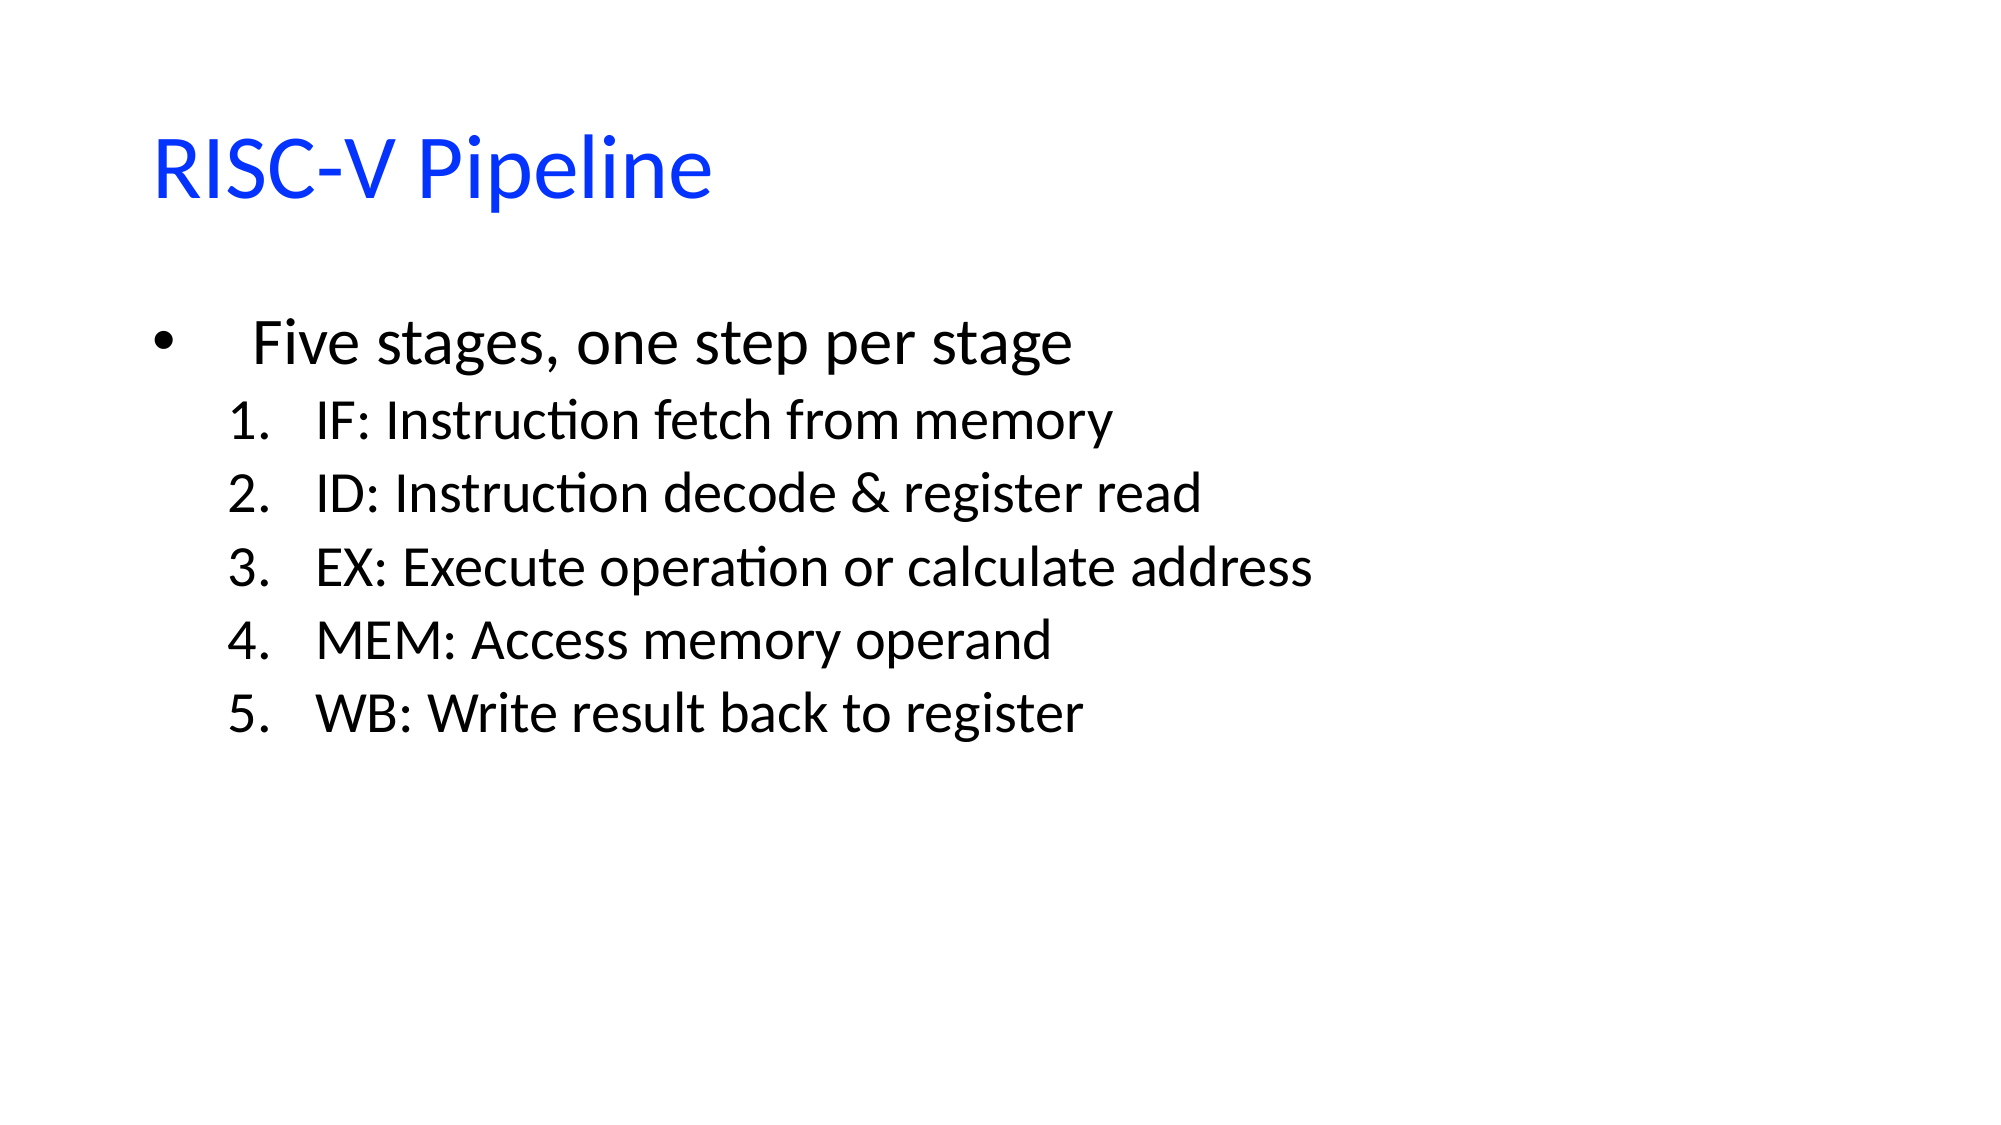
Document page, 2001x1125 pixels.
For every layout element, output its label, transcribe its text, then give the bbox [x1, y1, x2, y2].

title RISC-V Pipeline [137, 59, 1863, 278]
list Five stages, one step per stage IF: Instruction fetch from memory ID: Instruction decode & register read EX: Execute operation or calculate address MEM: Access memory operand WB: Write result back to register [137, 299, 1863, 1014]
